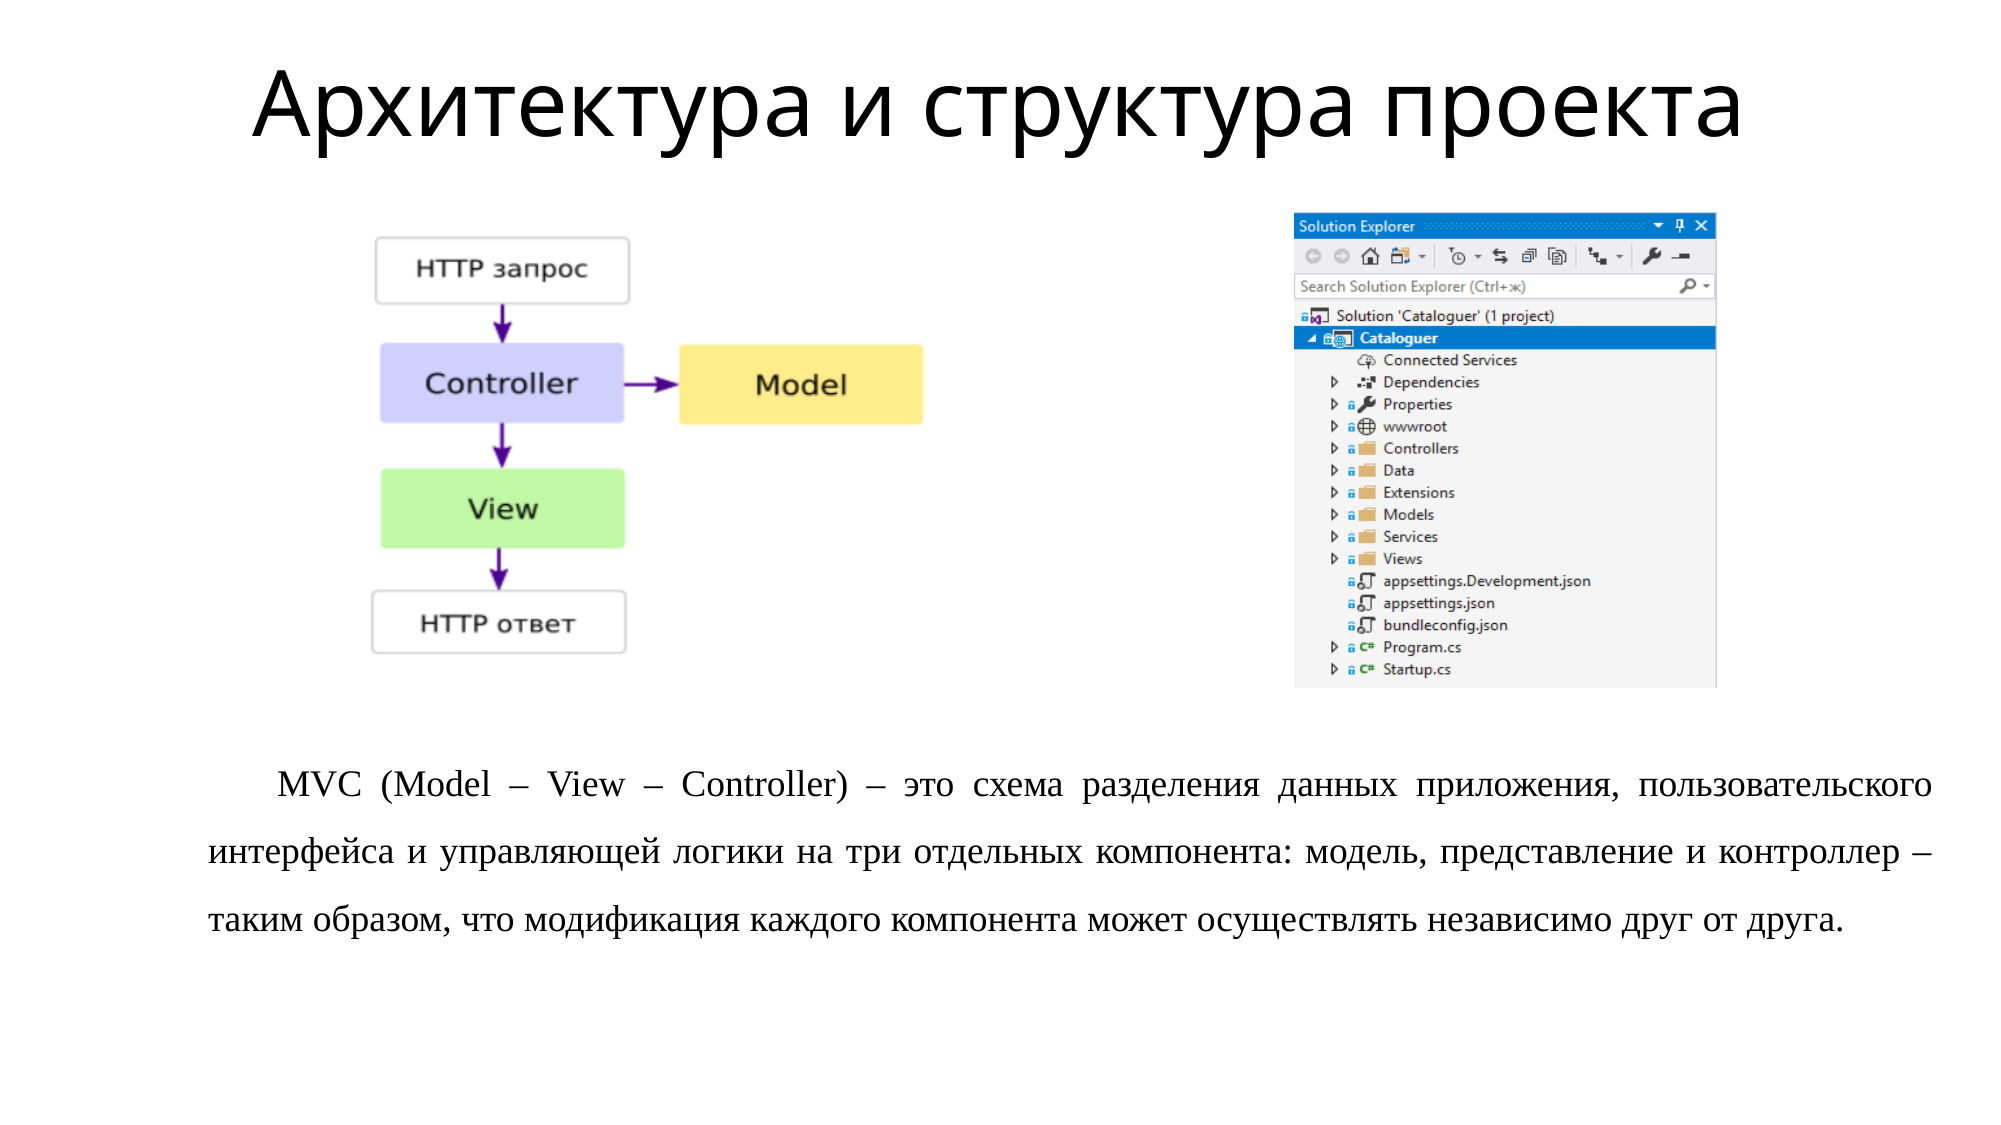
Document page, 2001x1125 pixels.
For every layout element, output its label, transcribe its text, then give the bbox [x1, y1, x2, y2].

picture [1293, 212, 1717, 689]
picture [354, 212, 957, 680]
title Архитектура и структура проекта [137, 41, 1863, 172]
text_box MVC (Model – View – Controller) – это схема разделения данных приложения, пользовательского интерфейса и управляющей логики на три отдельных компонента: модель, представление и контроллер – таким образом, что модификация каждого компонента может осуществлять независимо друг от друга. [193, 728, 1949, 946]
